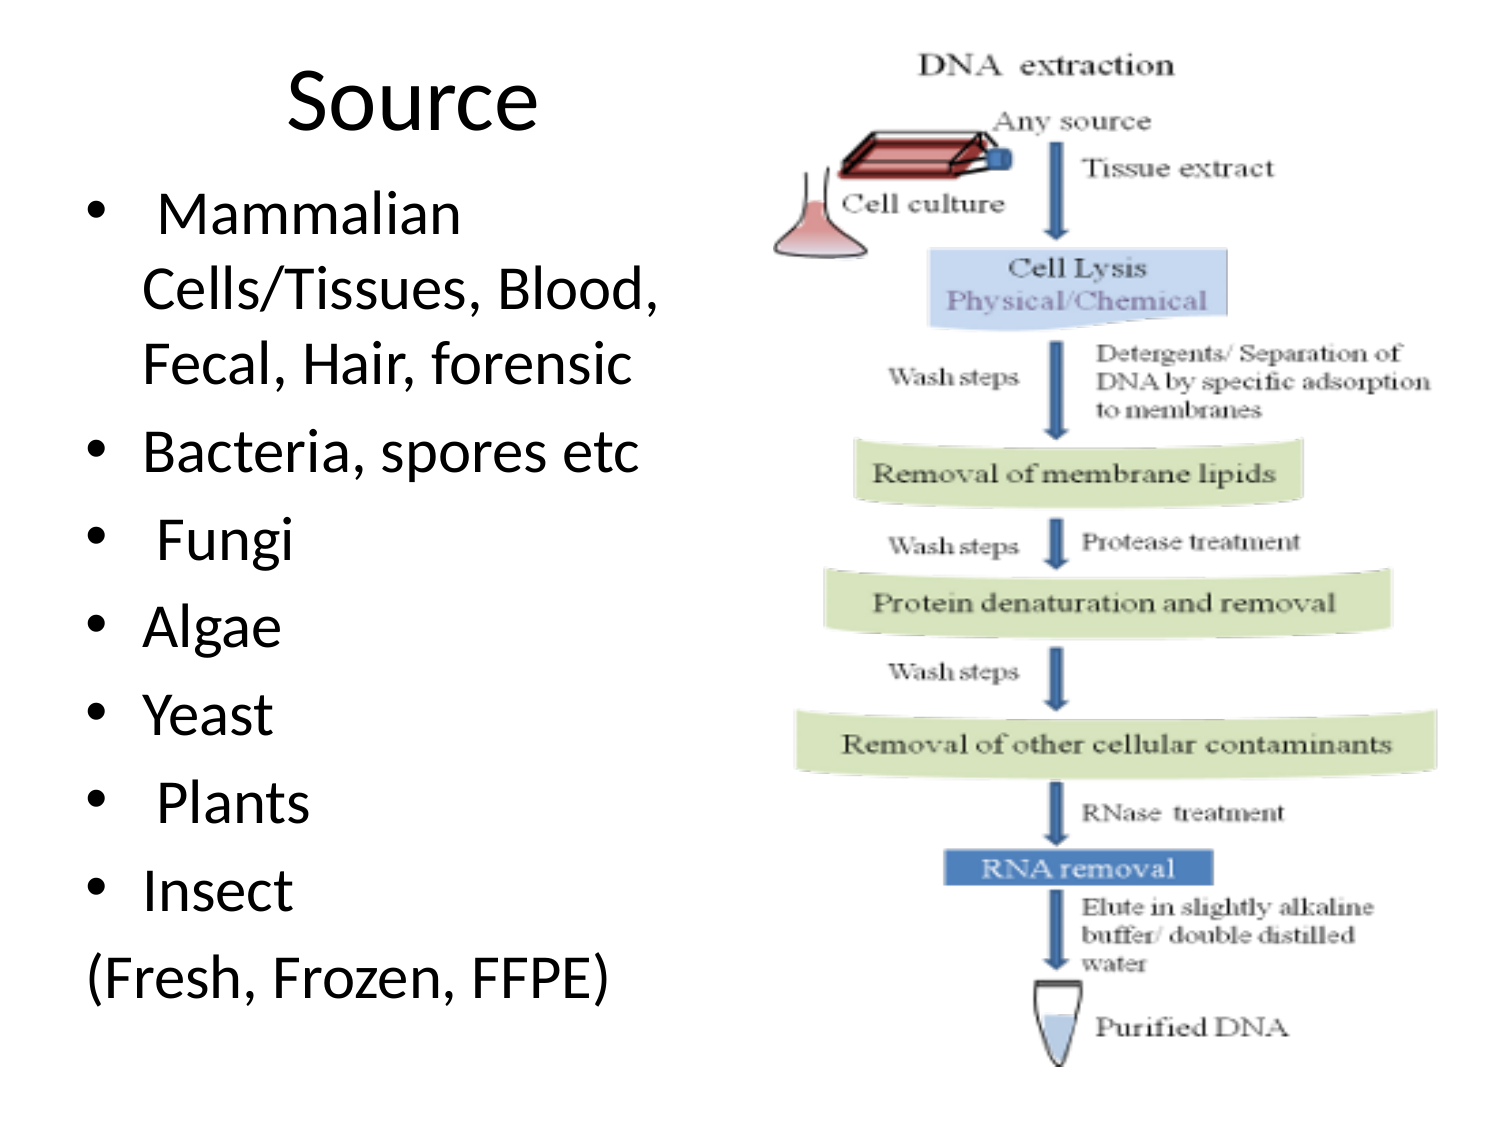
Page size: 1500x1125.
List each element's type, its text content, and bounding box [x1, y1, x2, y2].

list Mammalian Cells/Tissues, Blood, Fecal, Hair, forensic Bacteria, spores etc Fungi Algae Yeast Plants Insect (Fresh, Frozen, FFPE) [70, 164, 762, 1020]
title Source [58, 0, 769, 188]
picture [773, 34, 1454, 1067]
